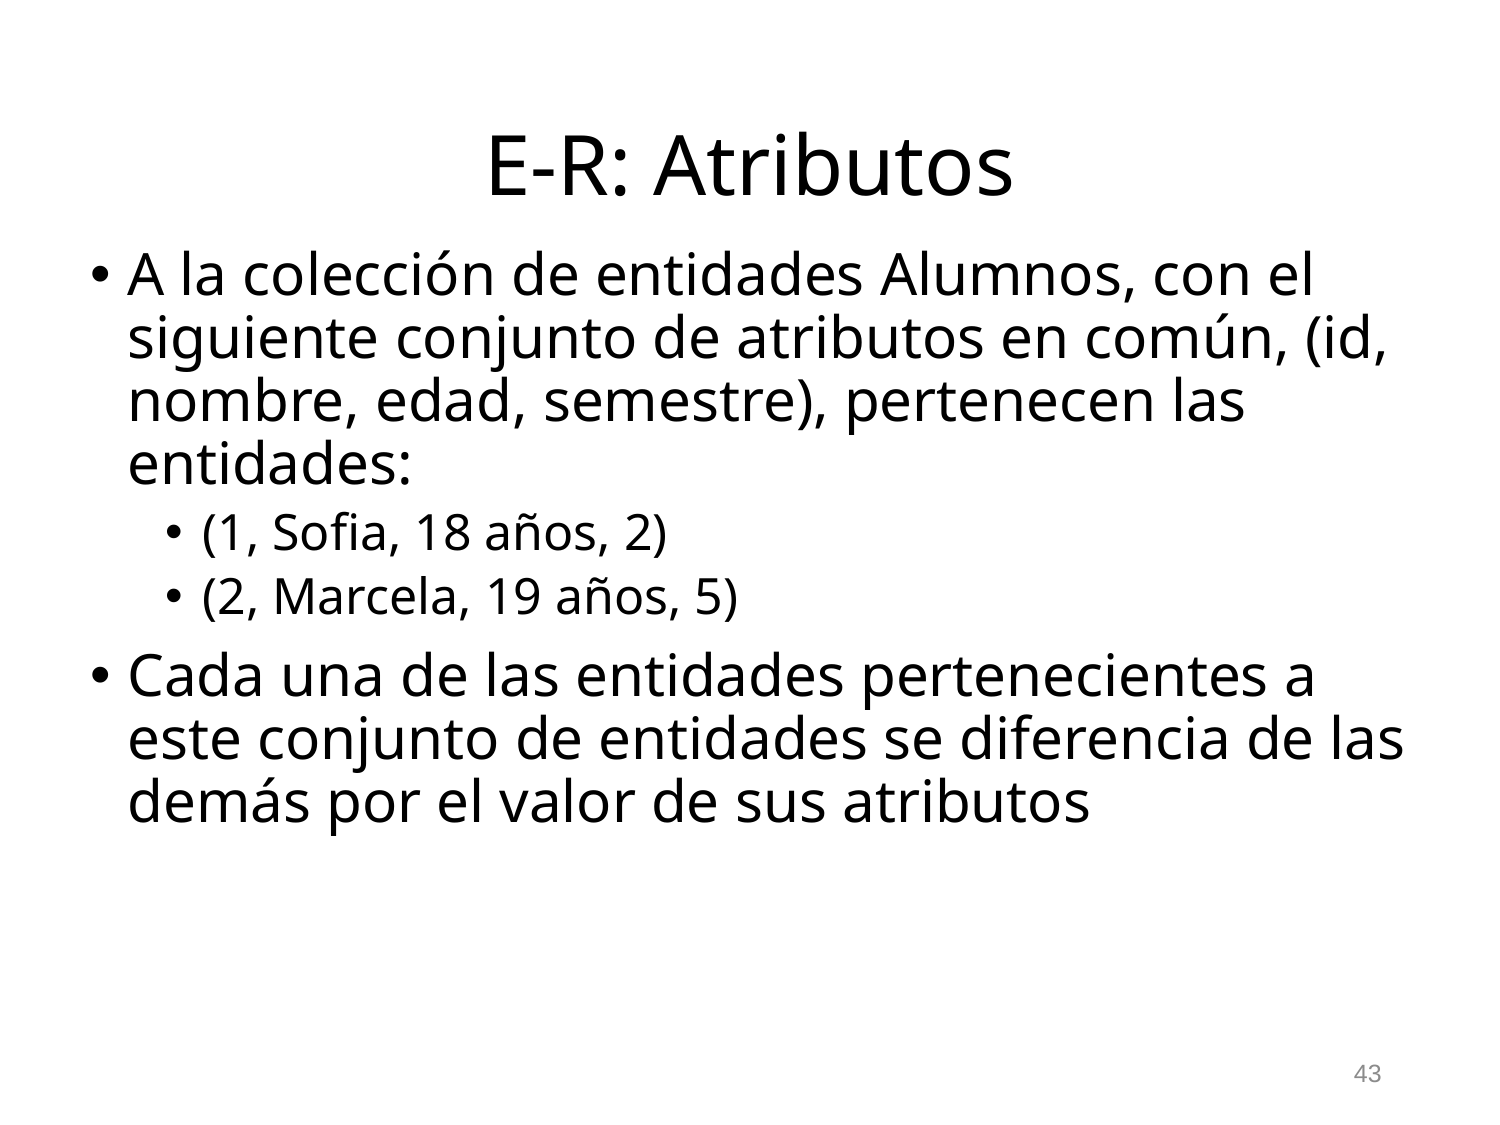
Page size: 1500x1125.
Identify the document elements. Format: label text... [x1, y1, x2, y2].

title E-R: Atributos [103, 59, 1397, 237]
list A la colección de entidades Alumnos, con el siguiente conjunto de atributos en común, (id, nombre, edad, semestre), pertenecen las entidades: (1, Sofia, 18 años, 2) (2, Marcela, 19 años, 5) Cada una de las entidades pertenecientes a este conjunto de entidades se diferencia de las demás por el valor de sus atributos [75, 237, 1438, 1005]
slide_number 43 [1059, 1042, 1397, 1103]
